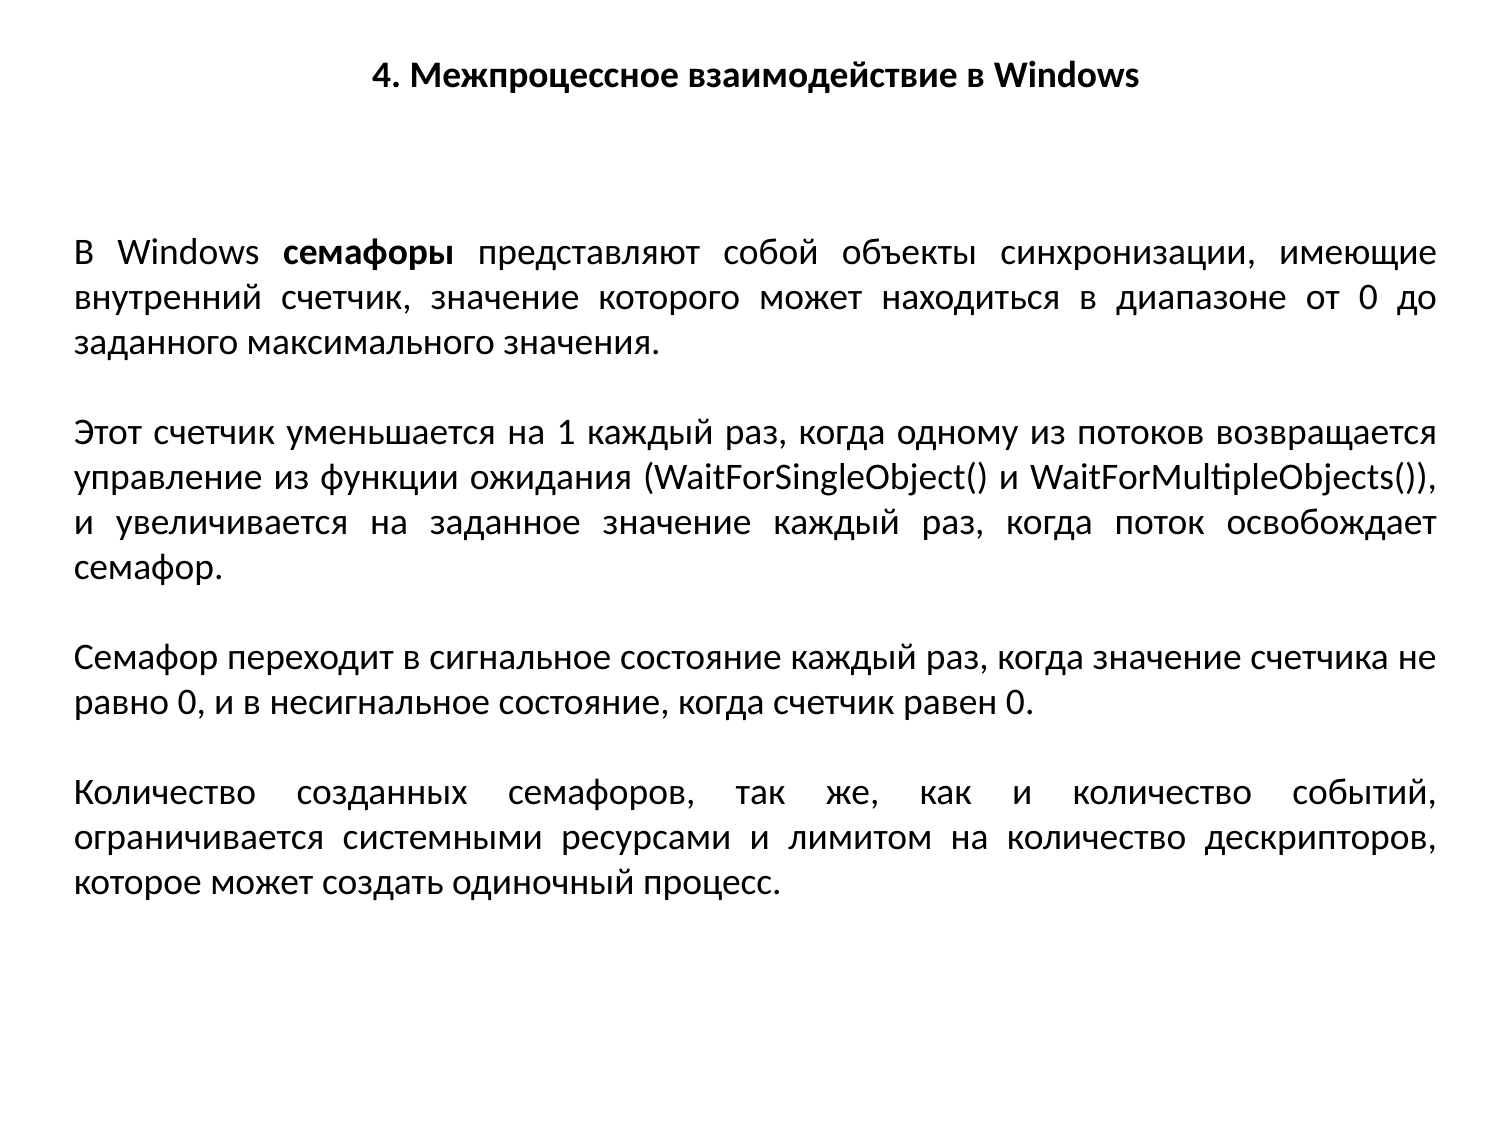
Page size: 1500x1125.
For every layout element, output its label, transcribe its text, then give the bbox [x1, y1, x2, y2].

text_box В Windows семафоры представляют собой объекты синхронизации, имеющие внутренний счетчик, значение которого может находиться в диапазоне от 0 до заданного максимального значения. Этот счетчик уменьшается на 1 каждый раз, когда одному из потоков возвращается управление из функции ожидания (WaitForSingleObject() и WaitForMultipleObjects()), и увеличивается на заданное значение каждый раз, когда поток освобождает семафор. Семафор переходит в сигнальное состояние каждый раз, когда значение счетчика не равно 0, и в несигнальное состояние, когда счетчик равен 0. Количество созданных семафоров, так же, как и количество событий, ограничивается системными ресурсами и лимитом на количество дескрипторов, которое может создать одиночный процесс. [58, 219, 1453, 910]
text_box 4. Межпроцессное взаимодействие в Windows [41, 42, 1471, 103]
